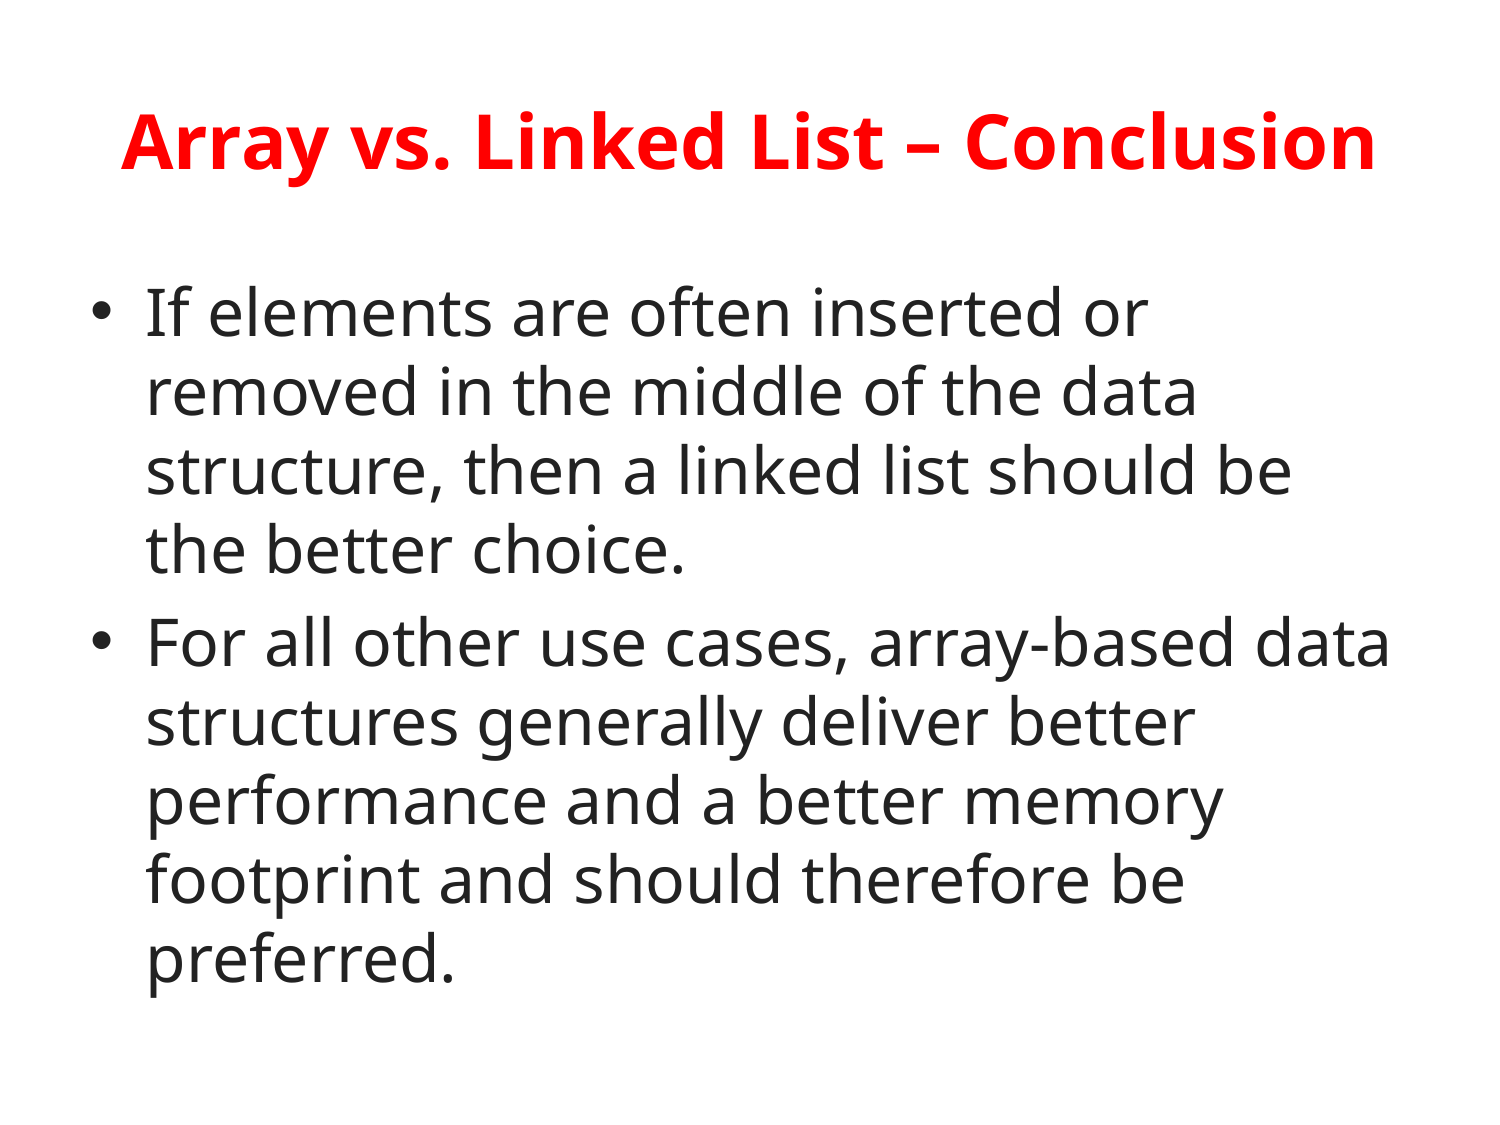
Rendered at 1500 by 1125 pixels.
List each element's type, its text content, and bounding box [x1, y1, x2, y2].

title Array vs. Linked List – Conclusion [75, 45, 1425, 233]
list If elements are often inserted or removed in the middle of the data structure, then a linked list should be the better choice. For all other use cases, array-based data structures generally deliver better performance and a better memory footprint and should therefore be preferred. [75, 262, 1425, 1005]
